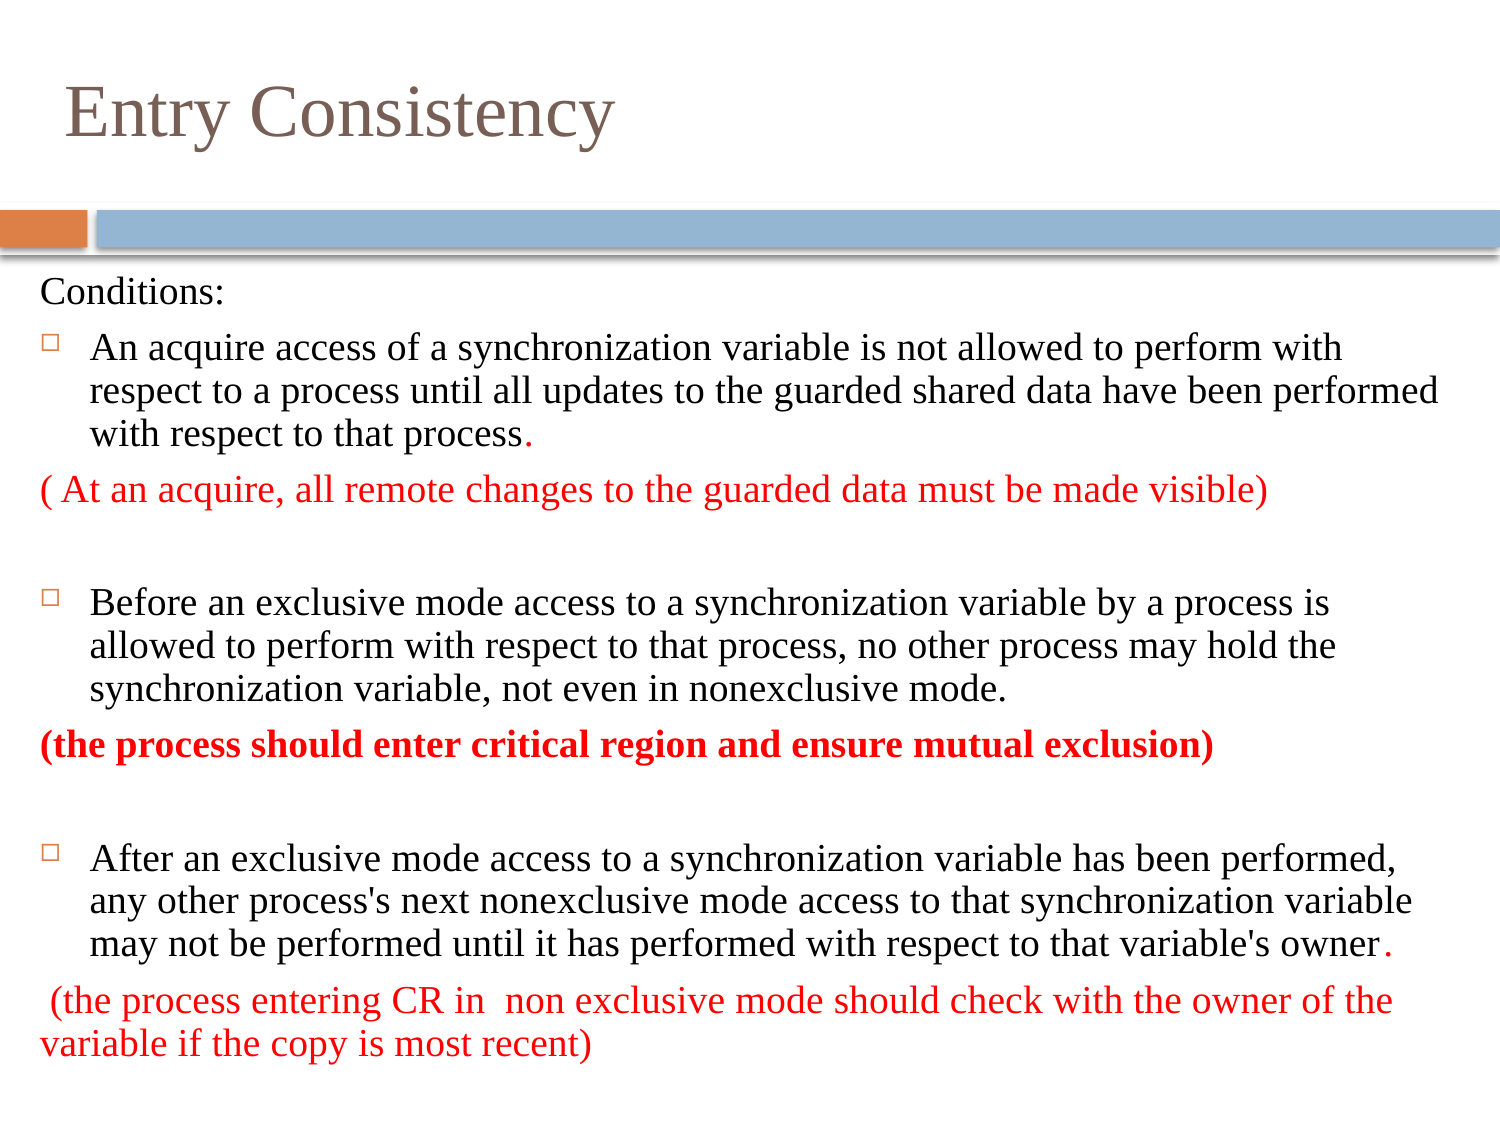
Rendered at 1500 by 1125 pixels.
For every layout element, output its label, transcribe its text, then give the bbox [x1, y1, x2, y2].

list Conditions: An acquire access of a synchronization variable is not allowed to perform with respect to a process until all updates to the guarded shared data have been performed with respect to that process. ( At an acquire, all remote changes to the guarded data must be made visible) Before an exclusive mode access to a synchronization variable by a process is allowed to perform with respect to that process, no other process may hold the synchronization variable, not even in nonexclusive mode. (the process should enter critical region and ensure mutual exclusion) After an exclusive mode access to a synchronization variable has been performed, any other process's next nonexclusive mode access to that synchronization variable may not be performed until it has performed with respect to that variable's owner. (the process entering CR in non exclusive mode should check with the owner of the variable if the copy is most recent) [24, 262, 1475, 1075]
title Entry Consistency [50, 24, 1388, 188]
